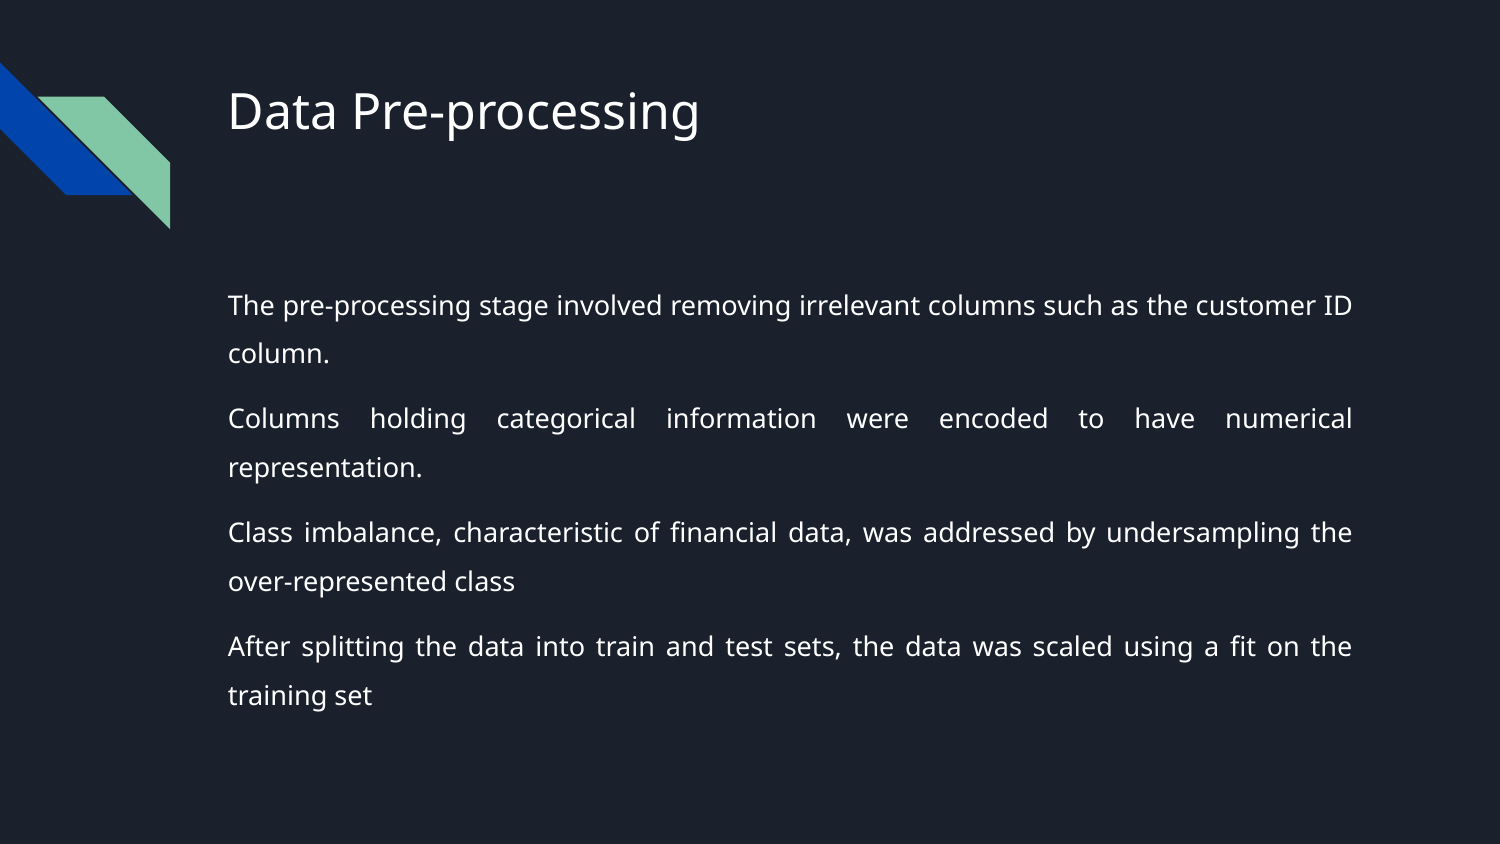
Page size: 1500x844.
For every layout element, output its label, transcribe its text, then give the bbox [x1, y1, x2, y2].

title Data Pre-processing [212, 64, 1368, 215]
list The pre-processing stage involved removing irrelevant columns such as the customer ID column. Columns holding categorical information were encoded to have numerical representation. Class imbalance, characteristic of financial data, was addressed by undersampling the over-represented class After splitting the data into train and test sets, the data was scaled using a fit on the training set [212, 257, 1368, 735]
